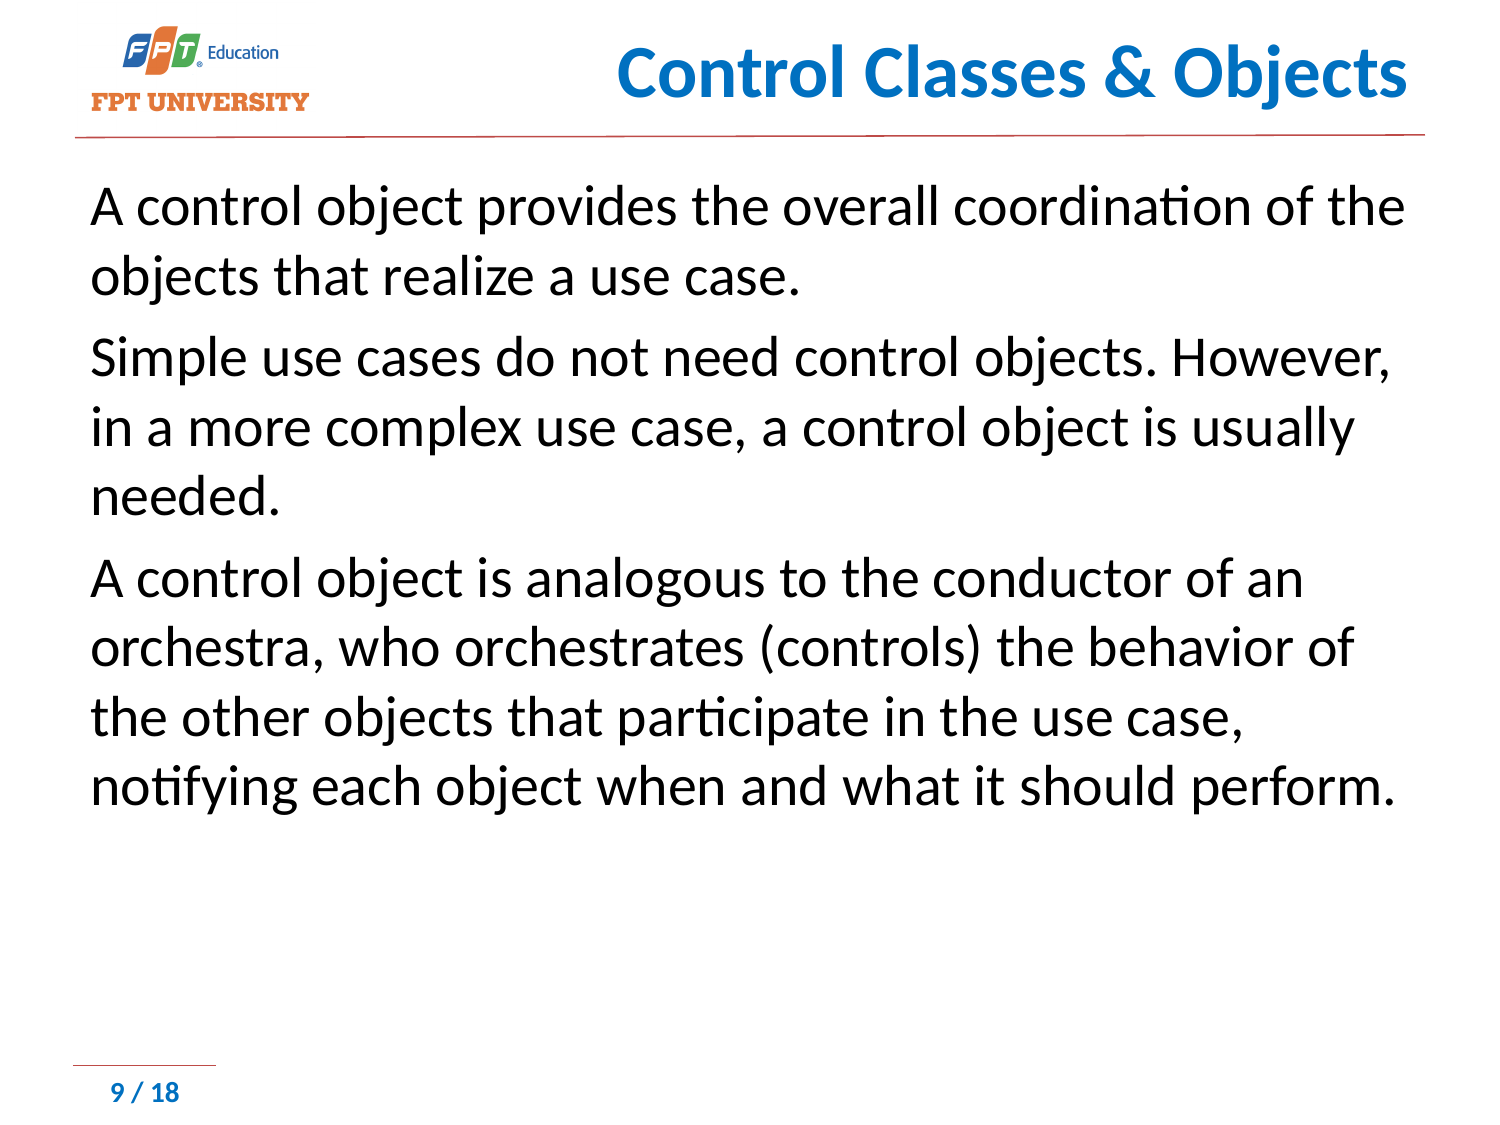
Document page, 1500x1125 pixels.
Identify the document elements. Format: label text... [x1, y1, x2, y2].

list ﻿A control object provides the overall coordination of the objects that realize a use case. Simple use cases do not need control objects. However, in a more complex use case, a control object is usually needed. A control object is analogous to the conductor of an orchestra, who orchestrates (controls) the behavior of the other objects that participate in the use case, notifying each object when and what it should perform. [75, 160, 1425, 882]
title Control Classes & Objects [315, 0, 1425, 135]
picture [77, 2, 315, 133]
